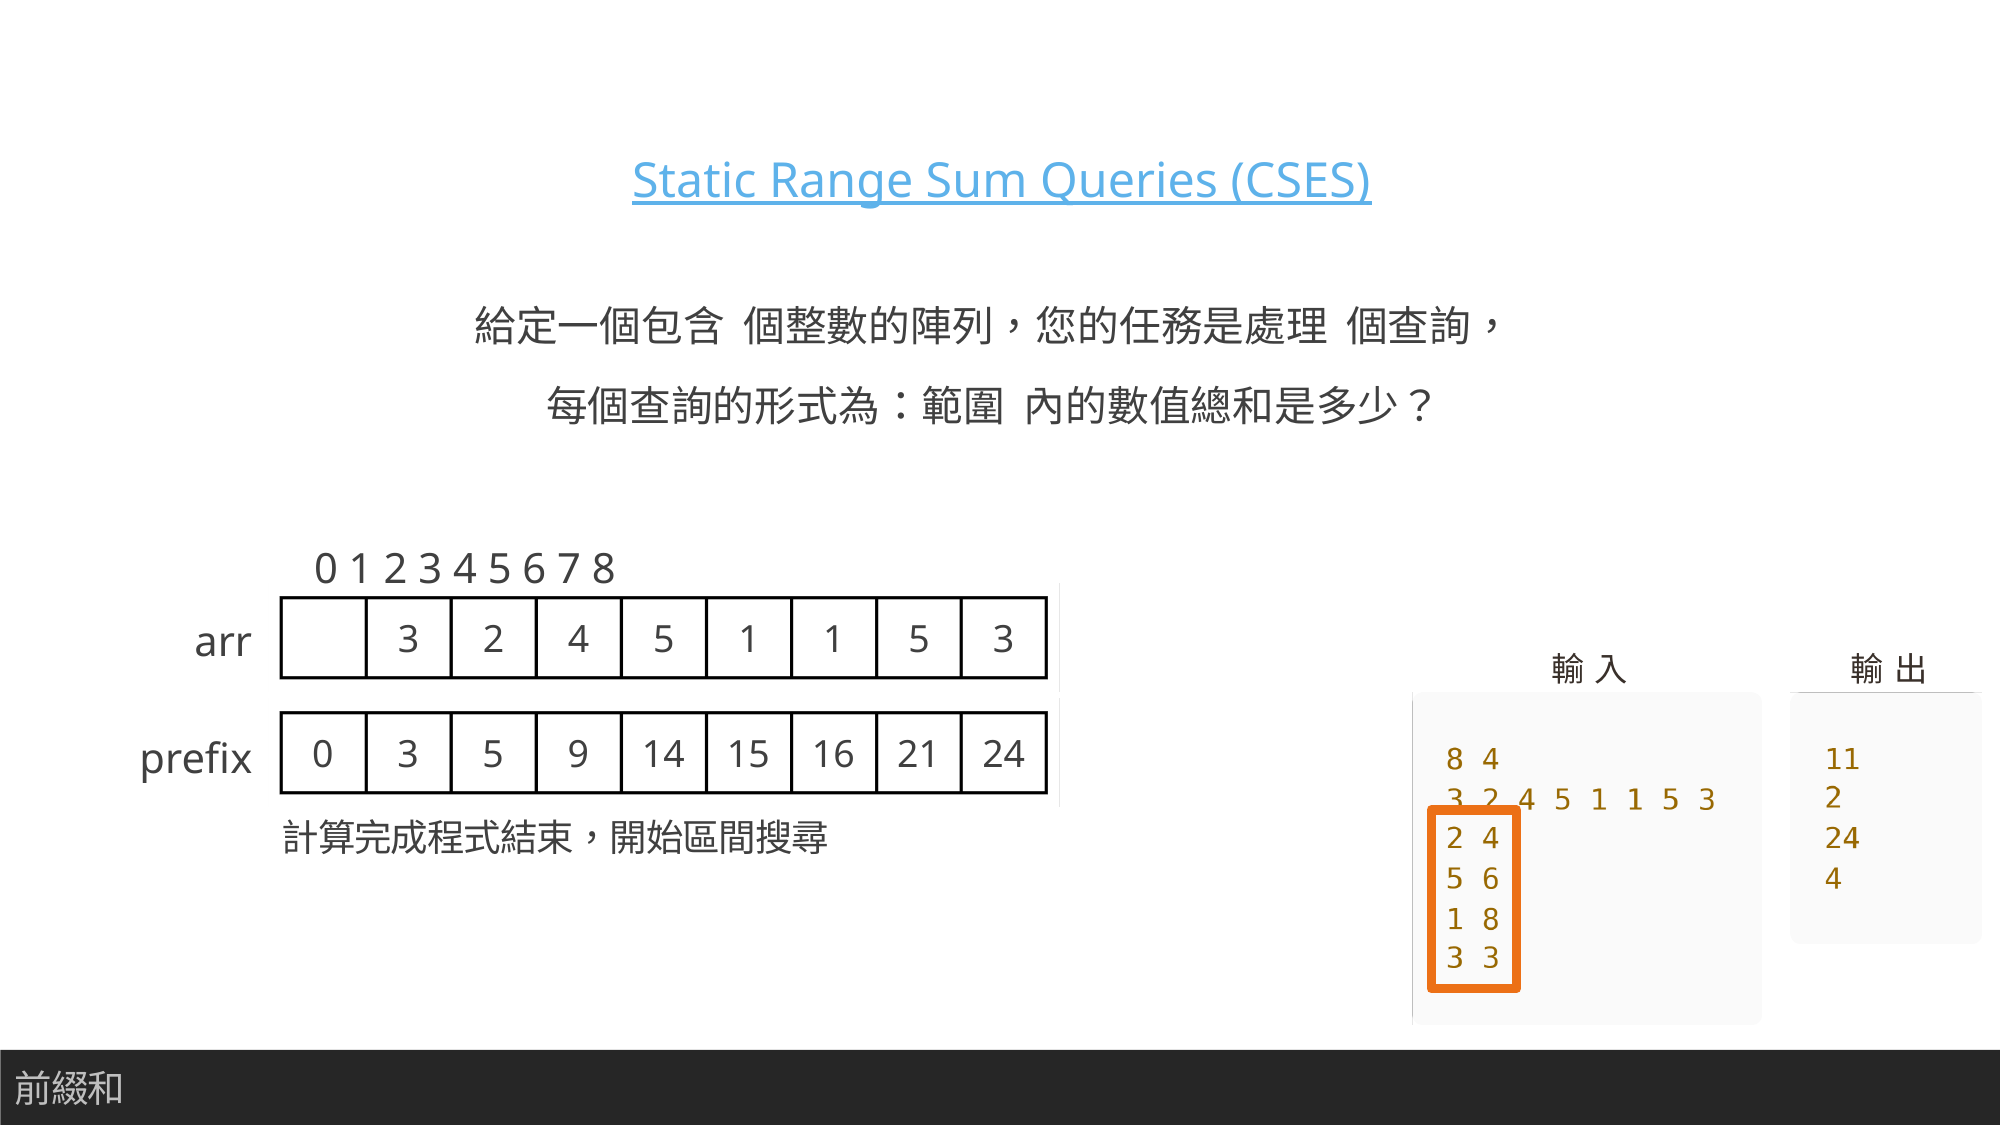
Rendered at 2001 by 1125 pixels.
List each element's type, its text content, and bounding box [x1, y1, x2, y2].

text_box prefix [72, 703, 263, 807]
text_box 前綴和 [0, 1062, 616, 1125]
text_box 計算完成程式結束，開始區間搜尋 [266, 811, 1233, 908]
text_box 0 1 2 3 4 5 6 7 8 [284, 510, 1028, 579]
picture [266, 582, 1061, 693]
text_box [1410, 635, 1983, 1026]
picture [266, 697, 1061, 808]
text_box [189, 134, 1798, 451]
text_box arr [72, 582, 265, 692]
